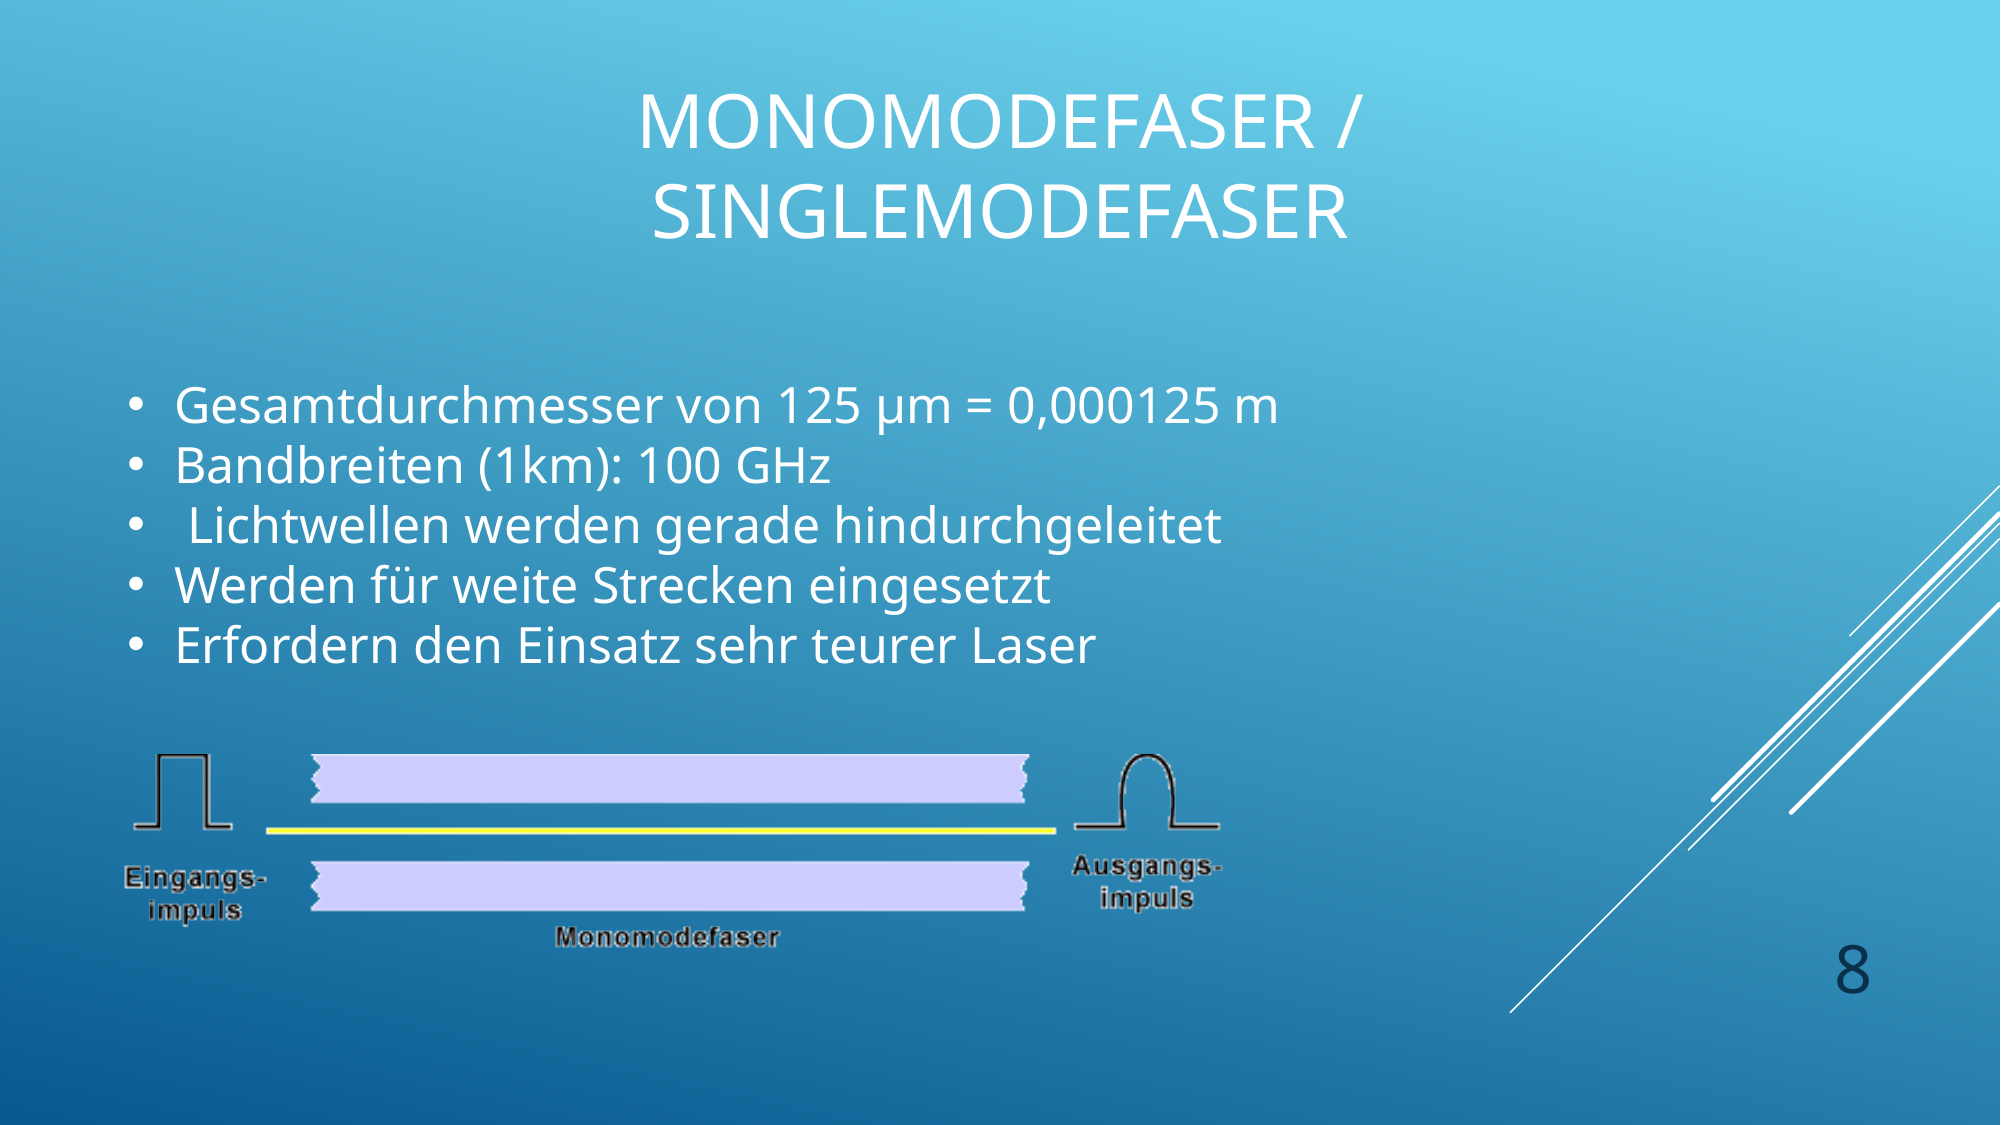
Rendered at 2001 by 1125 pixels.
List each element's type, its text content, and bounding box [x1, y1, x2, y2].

slide_number 8 [1700, 915, 1888, 1025]
title Monomodefaser / Singlemodefaser [300, 40, 1701, 288]
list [111, 754, 1243, 971]
text_box Gesamtdurchmesser von 125 µm = 0,000125 m Bandbreiten (1km): 100 GHz Lichtwellen werden gerade hindurchgeleitet Werden für weite Strecken eingesetzt Erfordern den Einsatz sehr teurer Laser [112, 365, 1780, 681]
